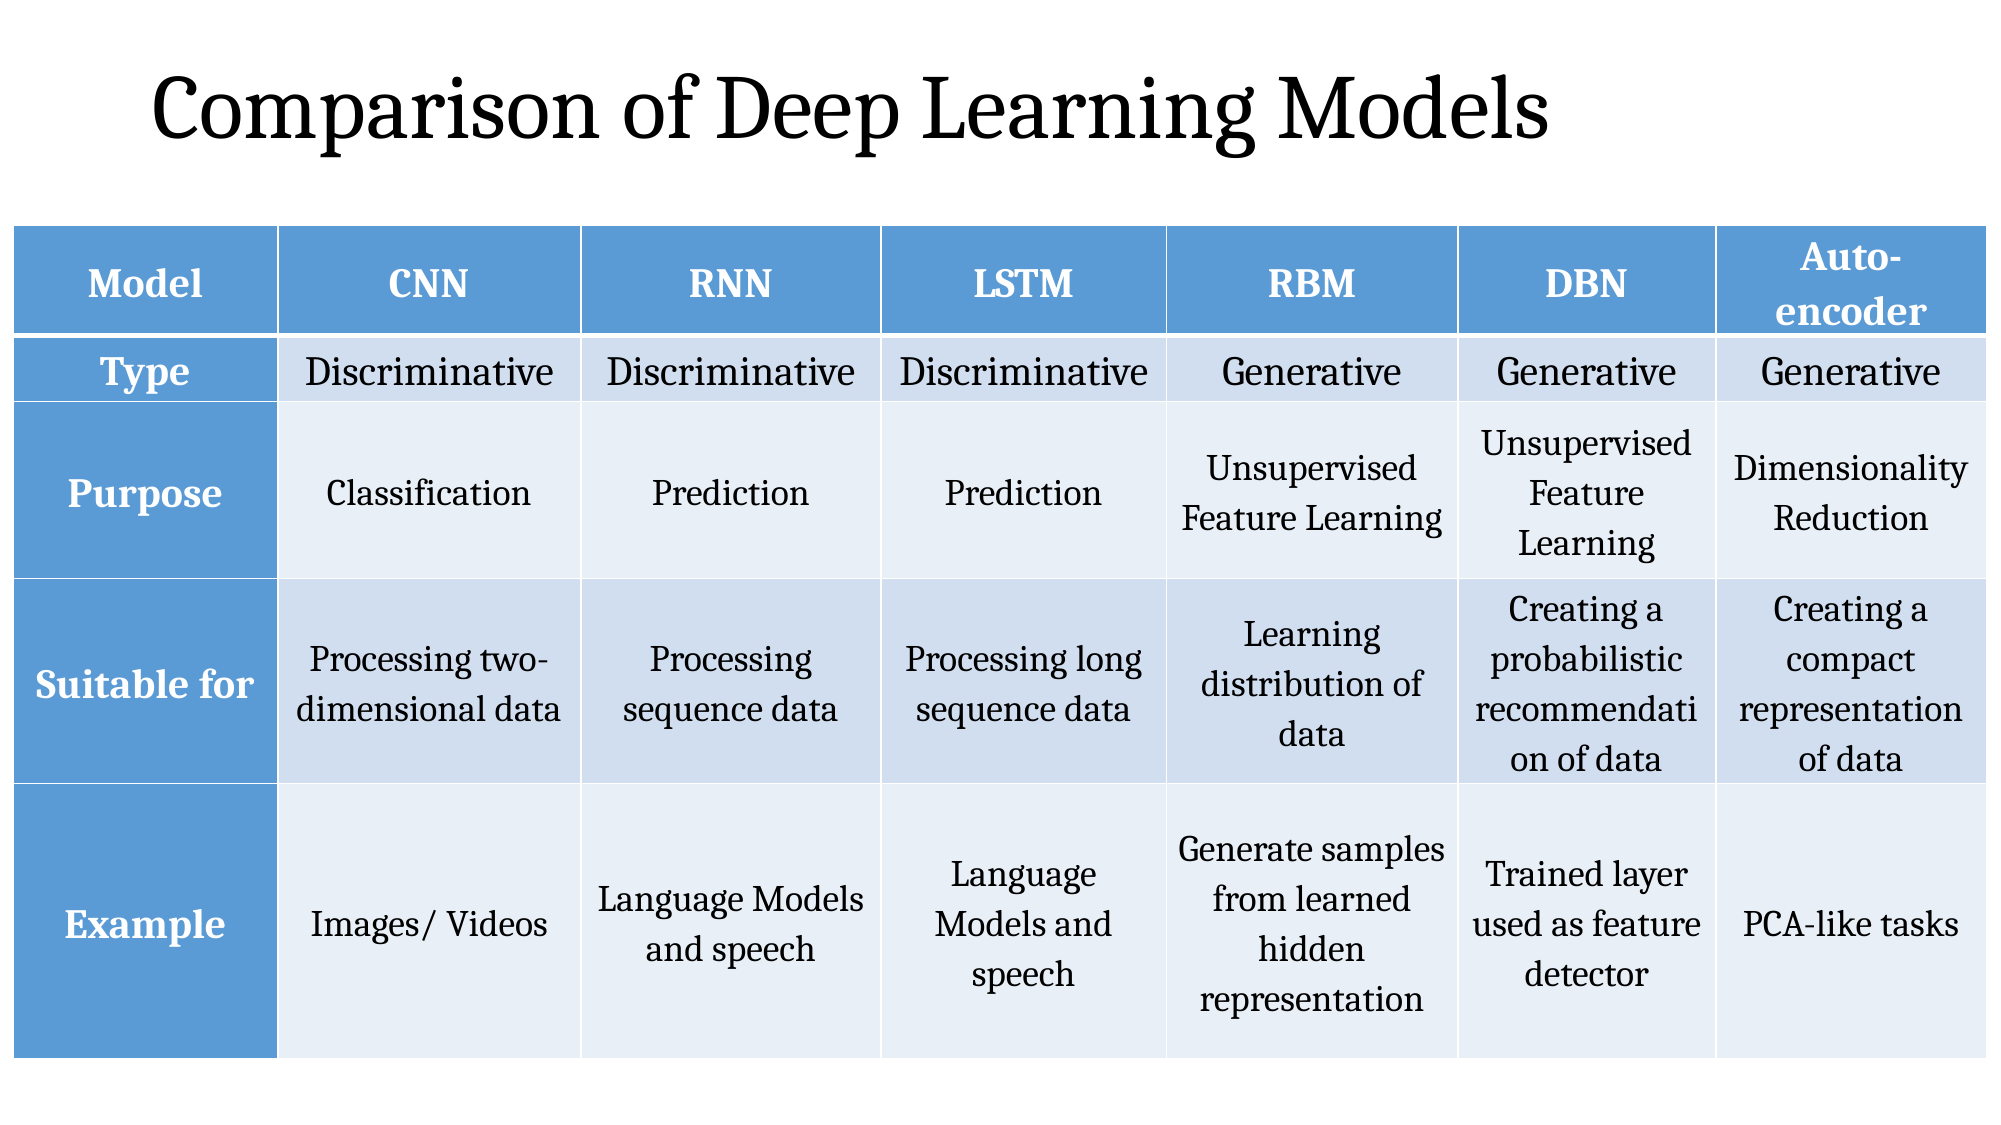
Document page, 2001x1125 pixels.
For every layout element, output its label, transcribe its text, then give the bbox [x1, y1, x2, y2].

table_cell Generative [1167, 338, 1457, 401]
table_cell Learning distribution of data [1167, 579, 1457, 783]
title Comparison of Deep Learning Models [137, 0, 1863, 218]
table_cell Language Models and speech [882, 784, 1166, 1058]
table_cell Processing sequence data [582, 579, 880, 783]
table_header LSTM [882, 226, 1166, 333]
table_cell Processing two-dimensional data [279, 579, 580, 783]
table_header RNN [582, 226, 880, 333]
table_cell Images/ Videos [279, 784, 580, 1058]
table_cell Language Models and speech [582, 784, 880, 1058]
table_cell Discriminative [882, 338, 1166, 401]
table_cell Trained layer used as feature detector [1459, 784, 1715, 1058]
table_header Auto-encoder [1717, 226, 1986, 333]
table_cell Discriminative [582, 338, 880, 401]
table_cell Dimensionality Reduction [1717, 402, 1986, 578]
table_cell Purpose [14, 402, 277, 578]
table_header DBN [1459, 226, 1715, 333]
table_cell PCA-like tasks [1717, 784, 1986, 1058]
table_cell Creating a probabilistic recommendation of data [1459, 579, 1715, 783]
table_cell Example [14, 784, 277, 1058]
table_cell Creating a compact representation of data [1717, 579, 1986, 783]
table_header RBM [1167, 226, 1457, 333]
table_header Model [14, 226, 277, 333]
table_cell Discriminative [279, 338, 580, 401]
table_cell Processing long sequence data [882, 579, 1166, 783]
table_cell Generate samples from learned hidden representation [1167, 784, 1457, 1058]
table_cell Generative [1717, 338, 1986, 401]
table_cell Unsupervised Feature Learning [1167, 402, 1457, 578]
table_cell Prediction [582, 402, 880, 578]
table_cell Suitable for [14, 579, 277, 783]
table_cell Prediction [882, 402, 1166, 578]
table_cell Unsupervised Feature Learning [1459, 402, 1715, 578]
table_cell Generative [1459, 338, 1715, 401]
table_cell Type [14, 338, 277, 401]
table_header CNN [279, 226, 580, 333]
table_cell Classification [279, 402, 580, 578]
